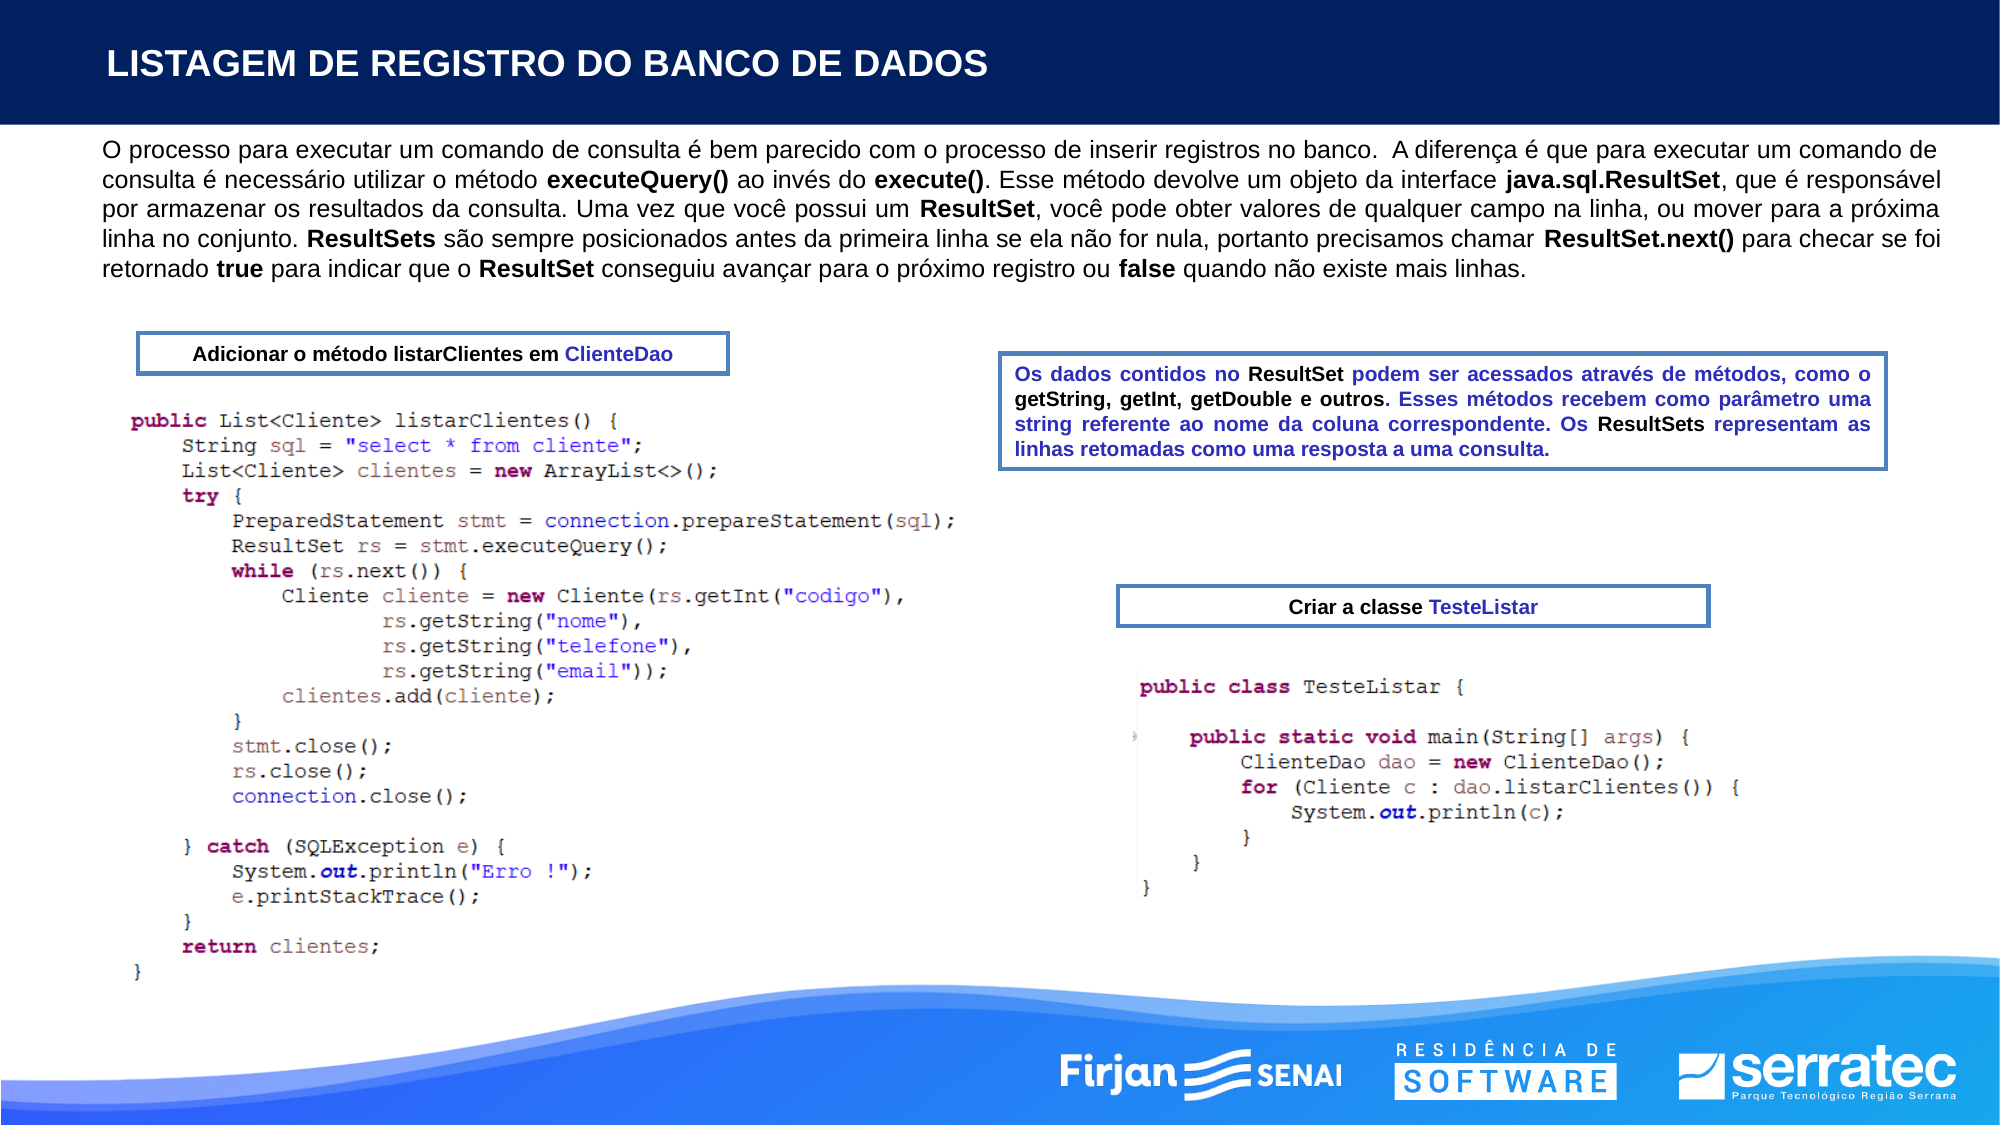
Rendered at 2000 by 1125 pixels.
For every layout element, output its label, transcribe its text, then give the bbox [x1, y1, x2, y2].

text_box Criar a classe TesteListar [1117, 586, 1709, 627]
text_box O processo para executar um comando de consulta é bem parecido com o processo de inserir registros no banco. A diferença é que para executar um comando de consulta é necessário utilizar o método executeQuery() ao invés do execute(). Esse método devolve um objeto da interface java.sql.ResultSet, que é responsável por armazenar os resultados da consulta. Uma vez que você possui um ResultSet, você pode obter valores de qualquer campo na linha, ou mover para a próxima linha no conjunto. ResultSets são sempre posicionados antes da primeira linha se ela não for nula, portanto precisamos chamar ResultSet.next() para checar se foi retornado true para indicar que o ResultSet conseguiu avançar para o próximo registro ou false quando não existe mais linhas. [87, 125, 1957, 291]
text_box LISTAGEM DE REGISTRO DO BANCO DE DADOS [91, 31, 1005, 92]
picture [1, 397, 2000, 1125]
picture [1133, 668, 1753, 899]
text_box Adicionar o método listarClientes em ClienteDao [137, 333, 729, 374]
text_box Os dados contidos no ResultSet podem ser acessados através de métodos, como o getString, getInt, getDouble e outros. Esses métodos recebem como parâmetro uma string referente ao nome da coluna correspondente. Os ResultSets representam as linhas retomadas como uma resposta a uma consulta. [999, 353, 1886, 469]
